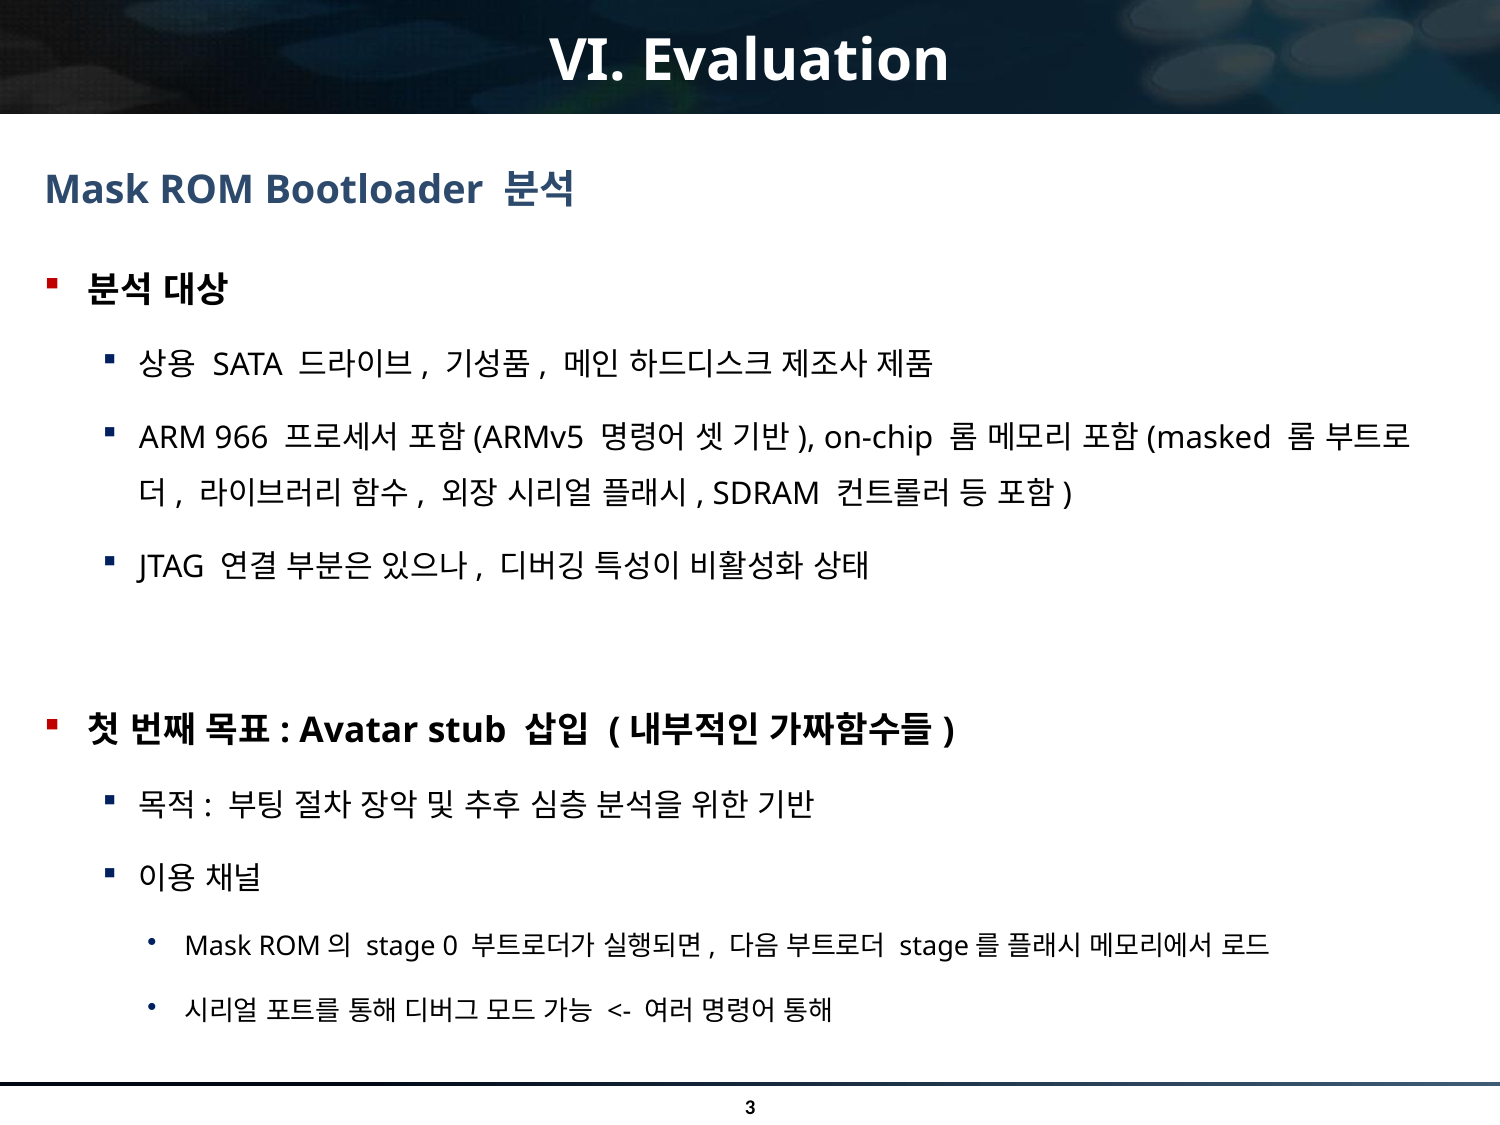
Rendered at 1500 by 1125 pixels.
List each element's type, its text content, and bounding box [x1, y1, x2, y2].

list 분석 대상 상용 SATA 드라이브, 기성품, 메인 하드디스크 제조사 제품 ARM 966 프로세서 포함(ARMv5 명령어 셋 기반), on-chip 롬 메모리 포함(masked 롬 부트로더, 라이브러리 함수, 외장 시리얼 플래시, SDRAM 컨트롤러 등 포함) JTAG 연결 부분은 있으나, 디버깅 특성이 비활성화 상태 첫 번째 목표: Avatar stub 삽입 (내부적인 가짜함수들) 목적: 부팅 절차 장악 및 추후 심층 분석을 위한 기반 이용 채널 Mask ROM의 stage 0 부트로더가 실행되면, 다음 부트로더 stage를 플래시 메모리에서 로드 시리얼 포트를 통해 디버그 모드 가능 <- 여러 명령어 통해 [29, 237, 1471, 1063]
title VI. Evaluation [29, 12, 1471, 101]
picture [0, 0, 1500, 114]
list Mask ROM Bootloader 분석 [29, 132, 1471, 221]
